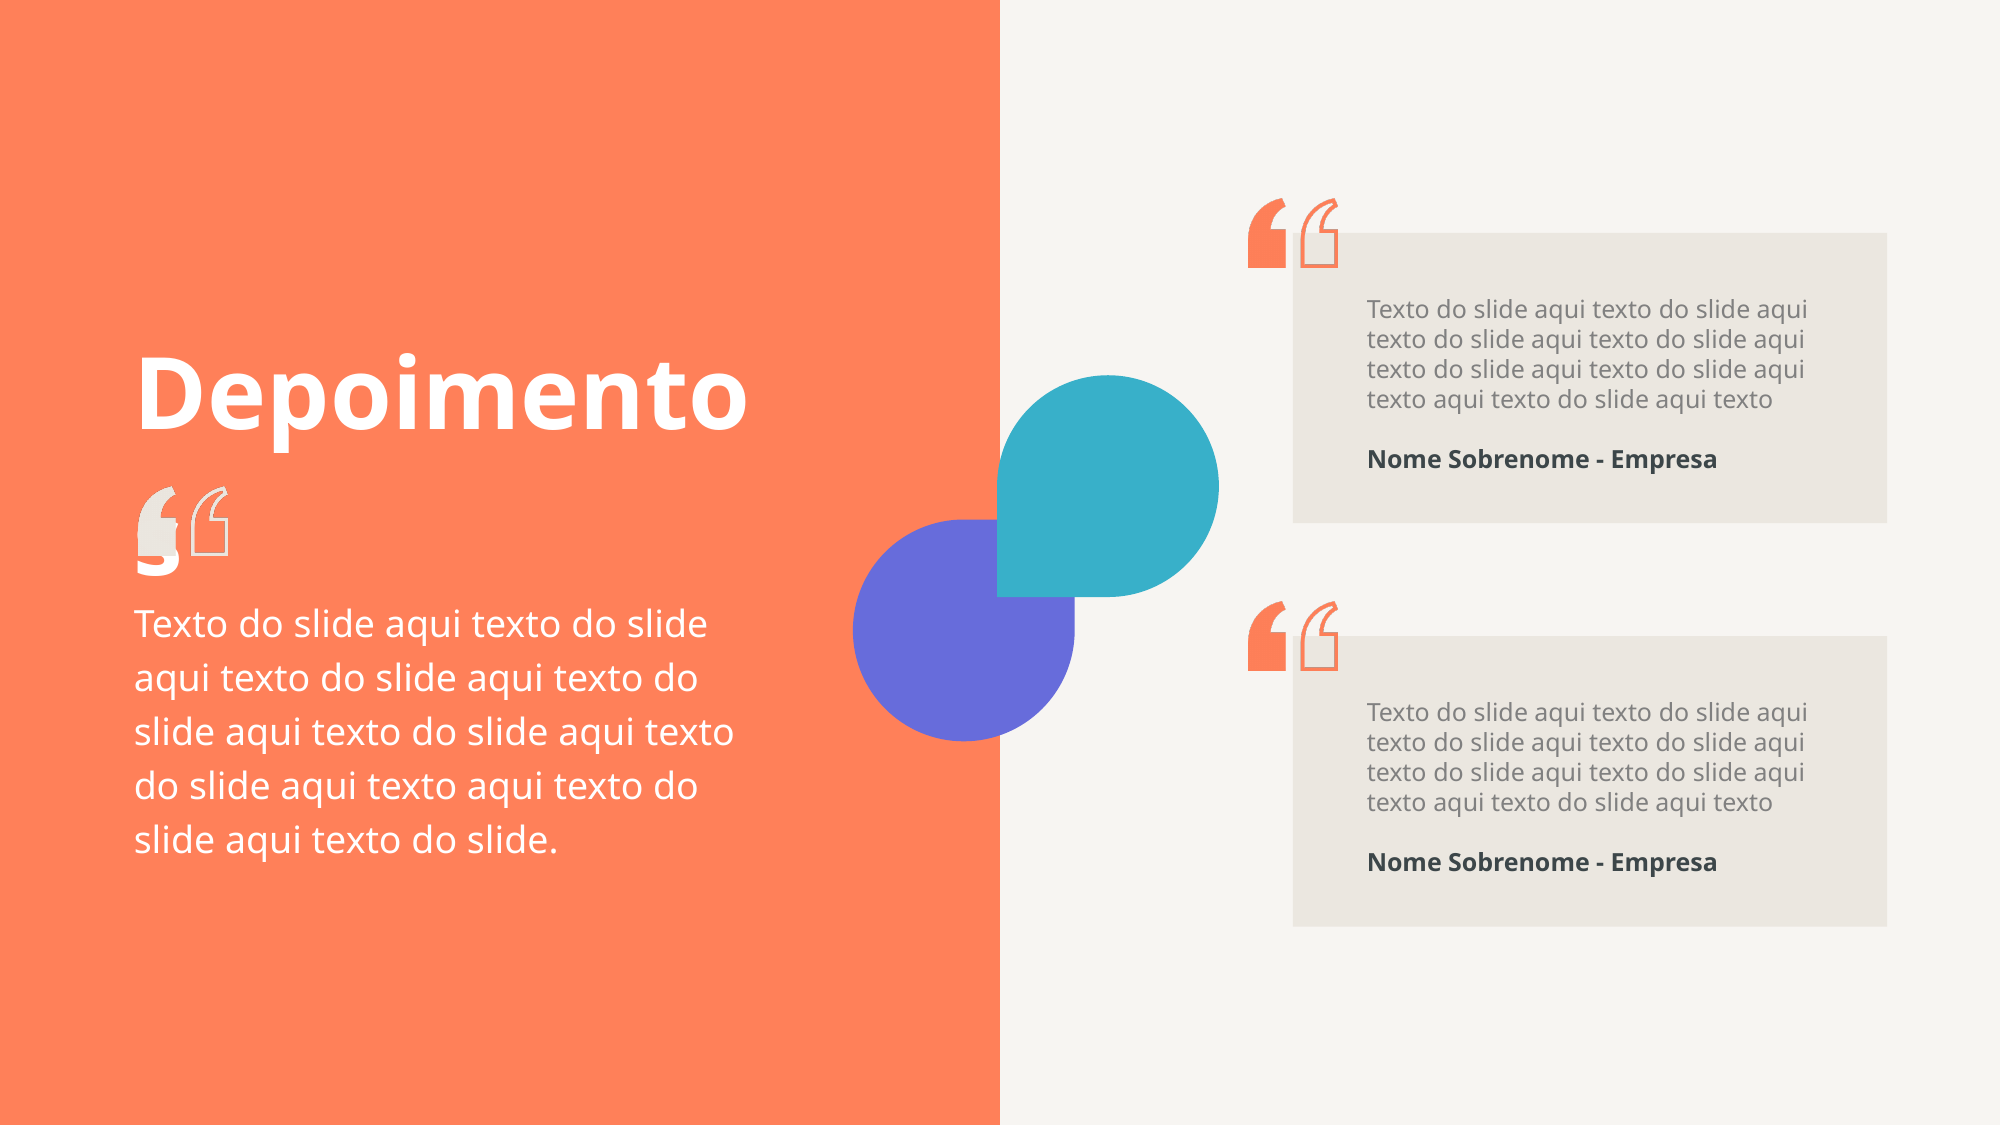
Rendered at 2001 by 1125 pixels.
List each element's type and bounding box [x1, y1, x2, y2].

text_box [1247, 197, 1888, 927]
text_box [0, 0, 1001, 1125]
text_box [118, 296, 787, 829]
text_box [852, 374, 1220, 742]
